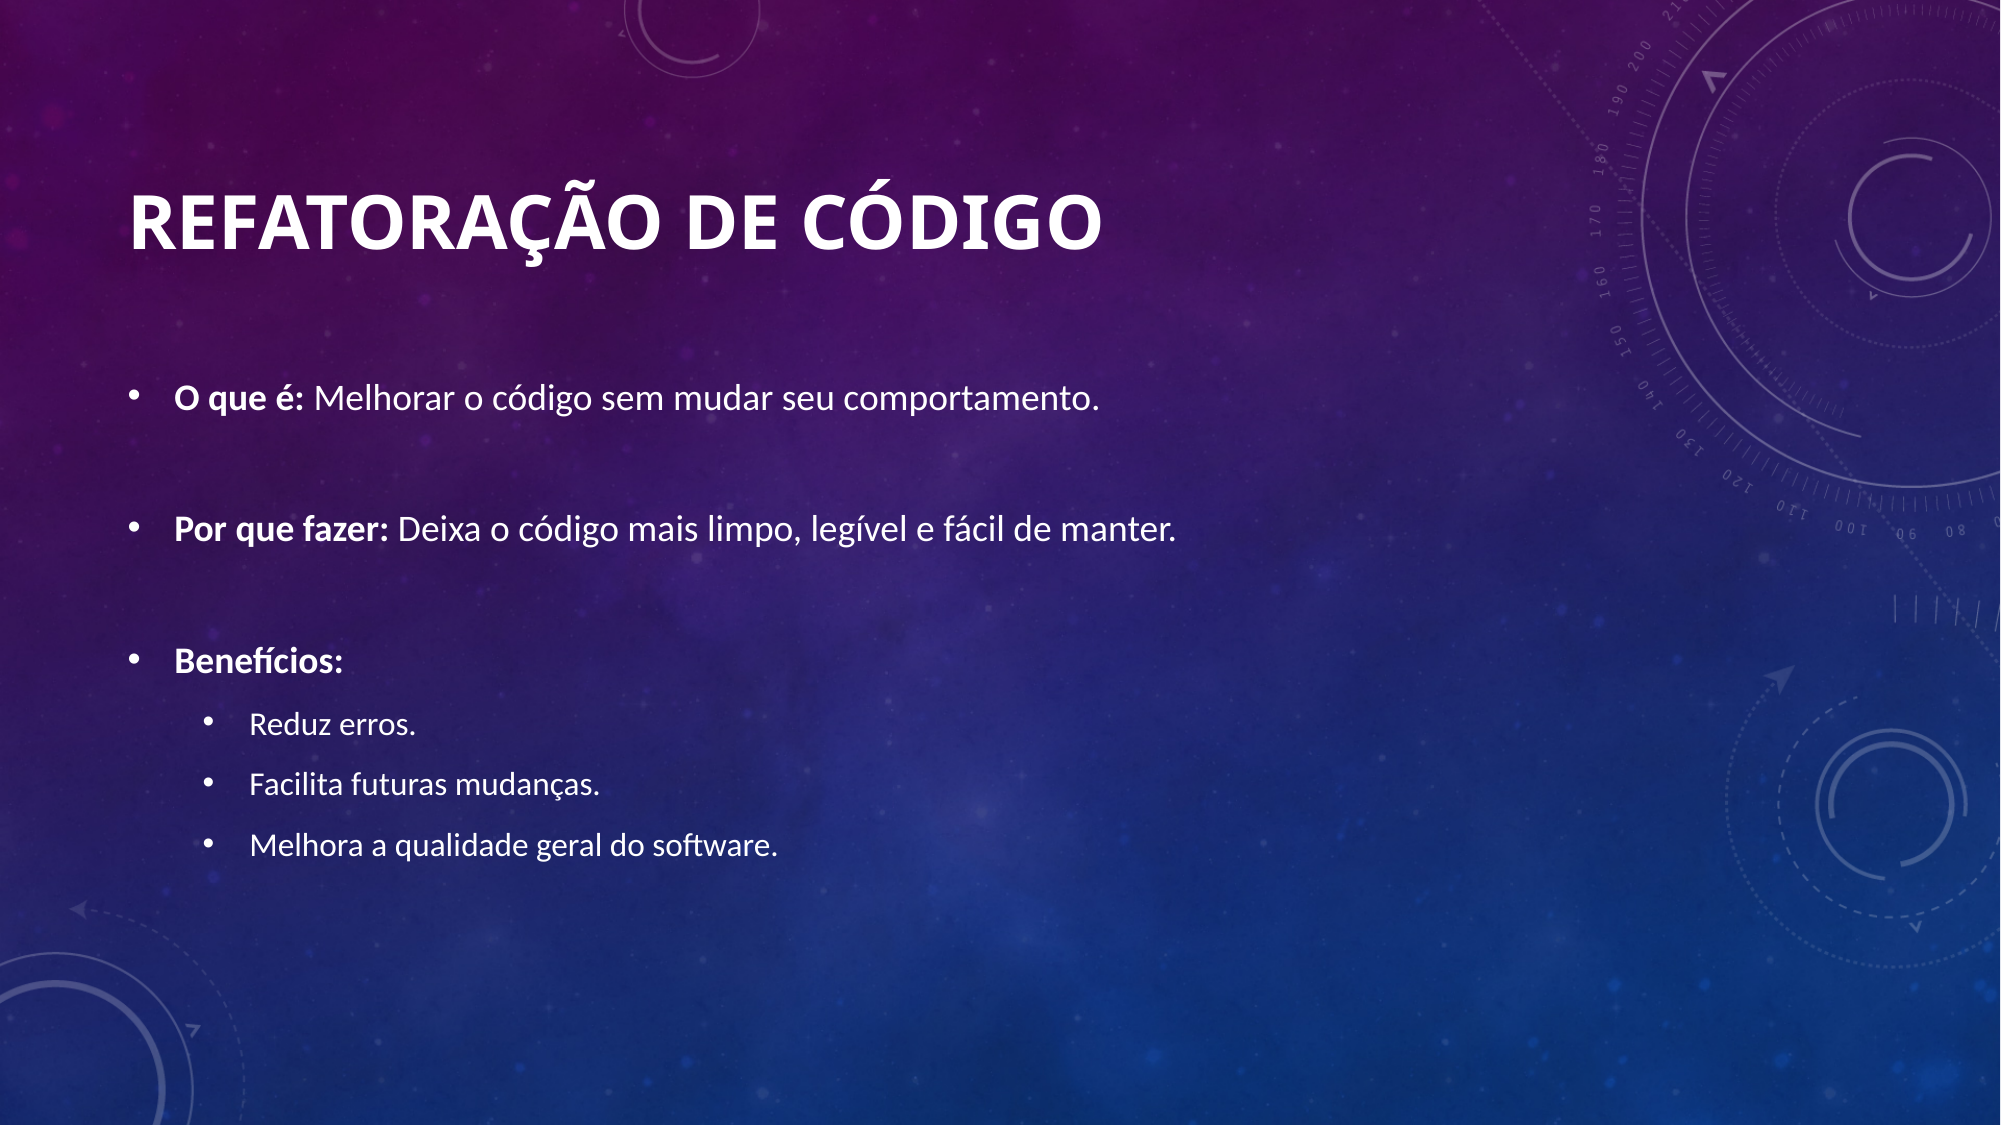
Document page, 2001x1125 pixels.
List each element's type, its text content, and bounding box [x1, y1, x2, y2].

title Refatoração de Código [112, 99, 1775, 339]
list O que é: Melhorar o código sem mudar seu comportamento. Por que fazer: Deixa o código mais limpo, legível e fácil de manter. Benefícios: Reduz erros. Facilita futuras mudanças. Melhora a qualidade geral do software. [112, 351, 1775, 950]
picture [0, 0, 2001, 1125]
